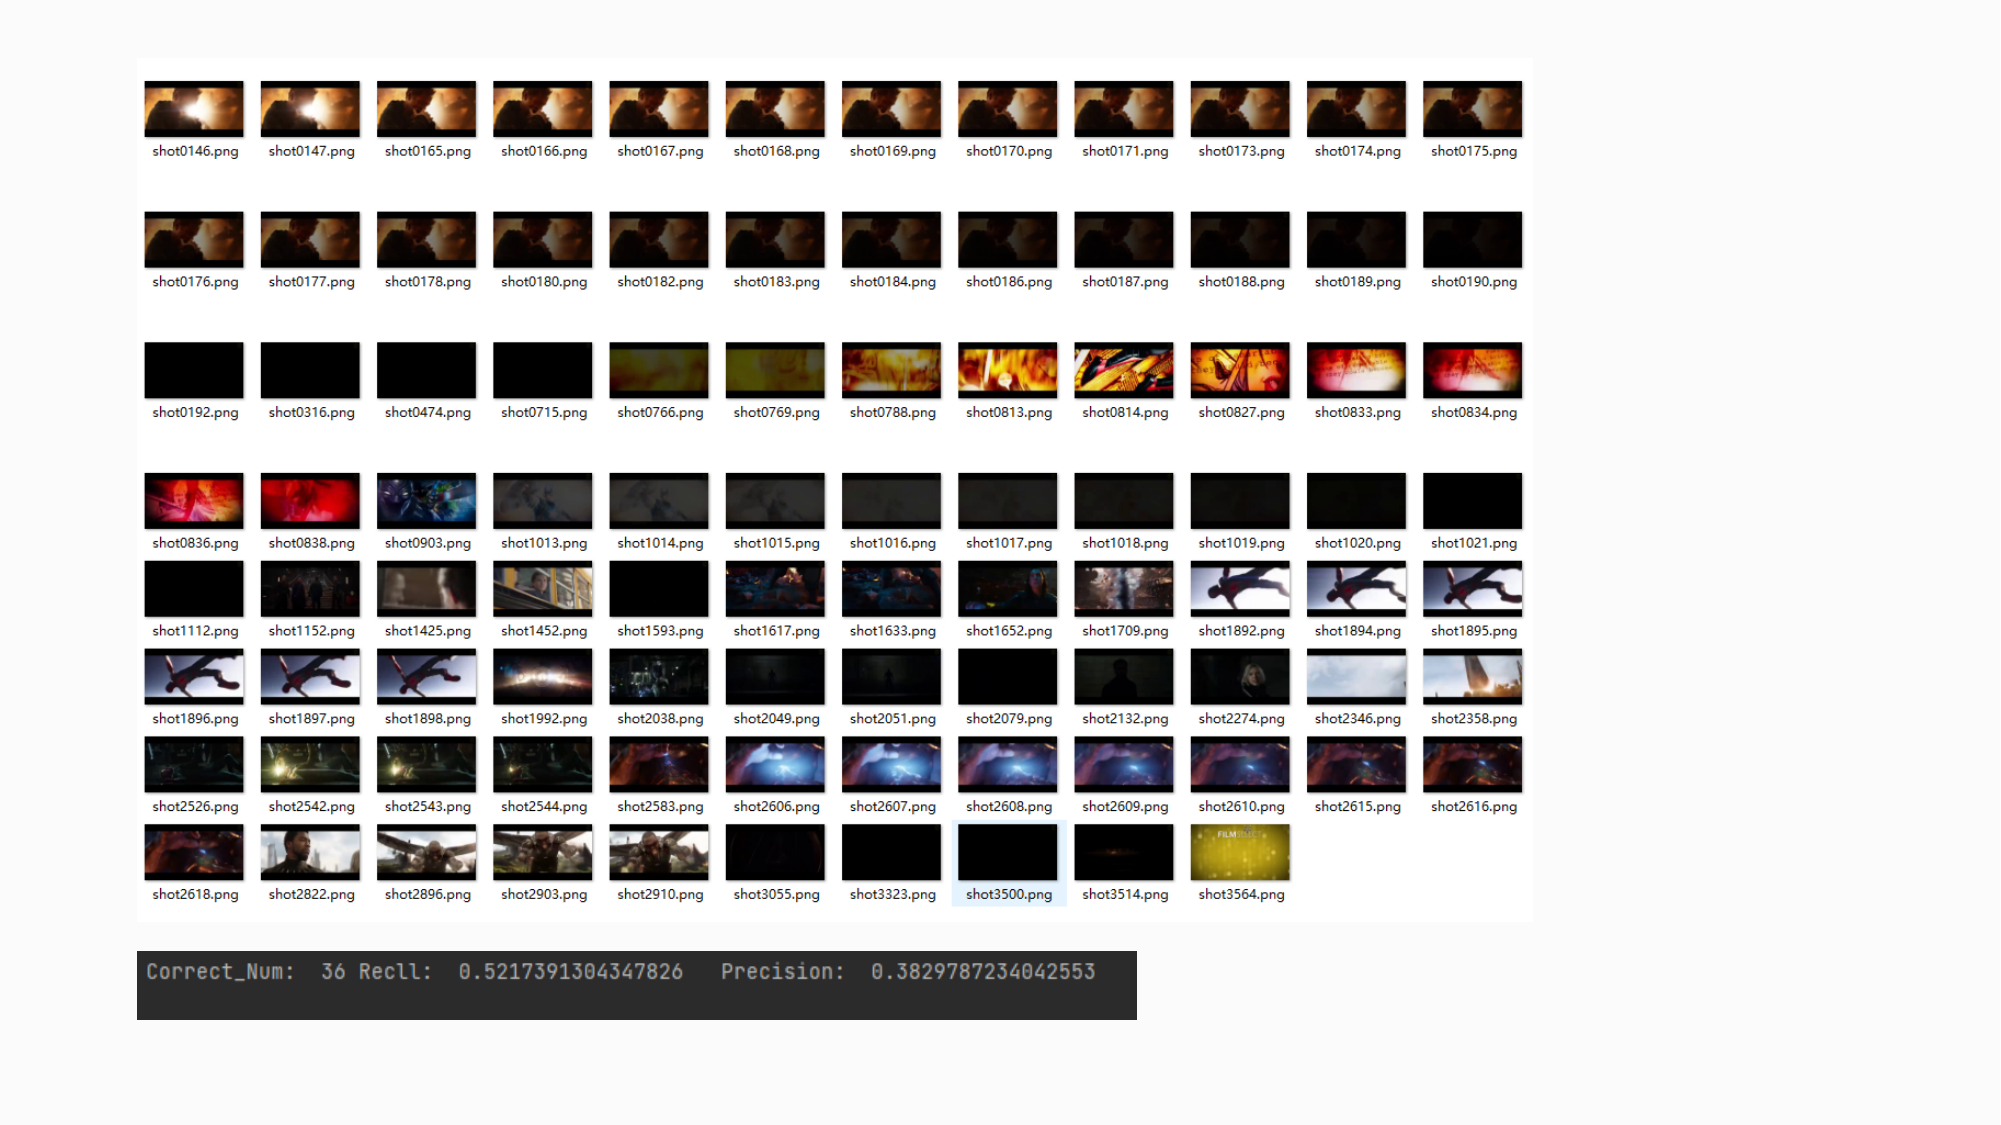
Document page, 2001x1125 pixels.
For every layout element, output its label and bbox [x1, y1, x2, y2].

picture [136, 58, 1533, 922]
picture [136, 951, 1137, 1020]
